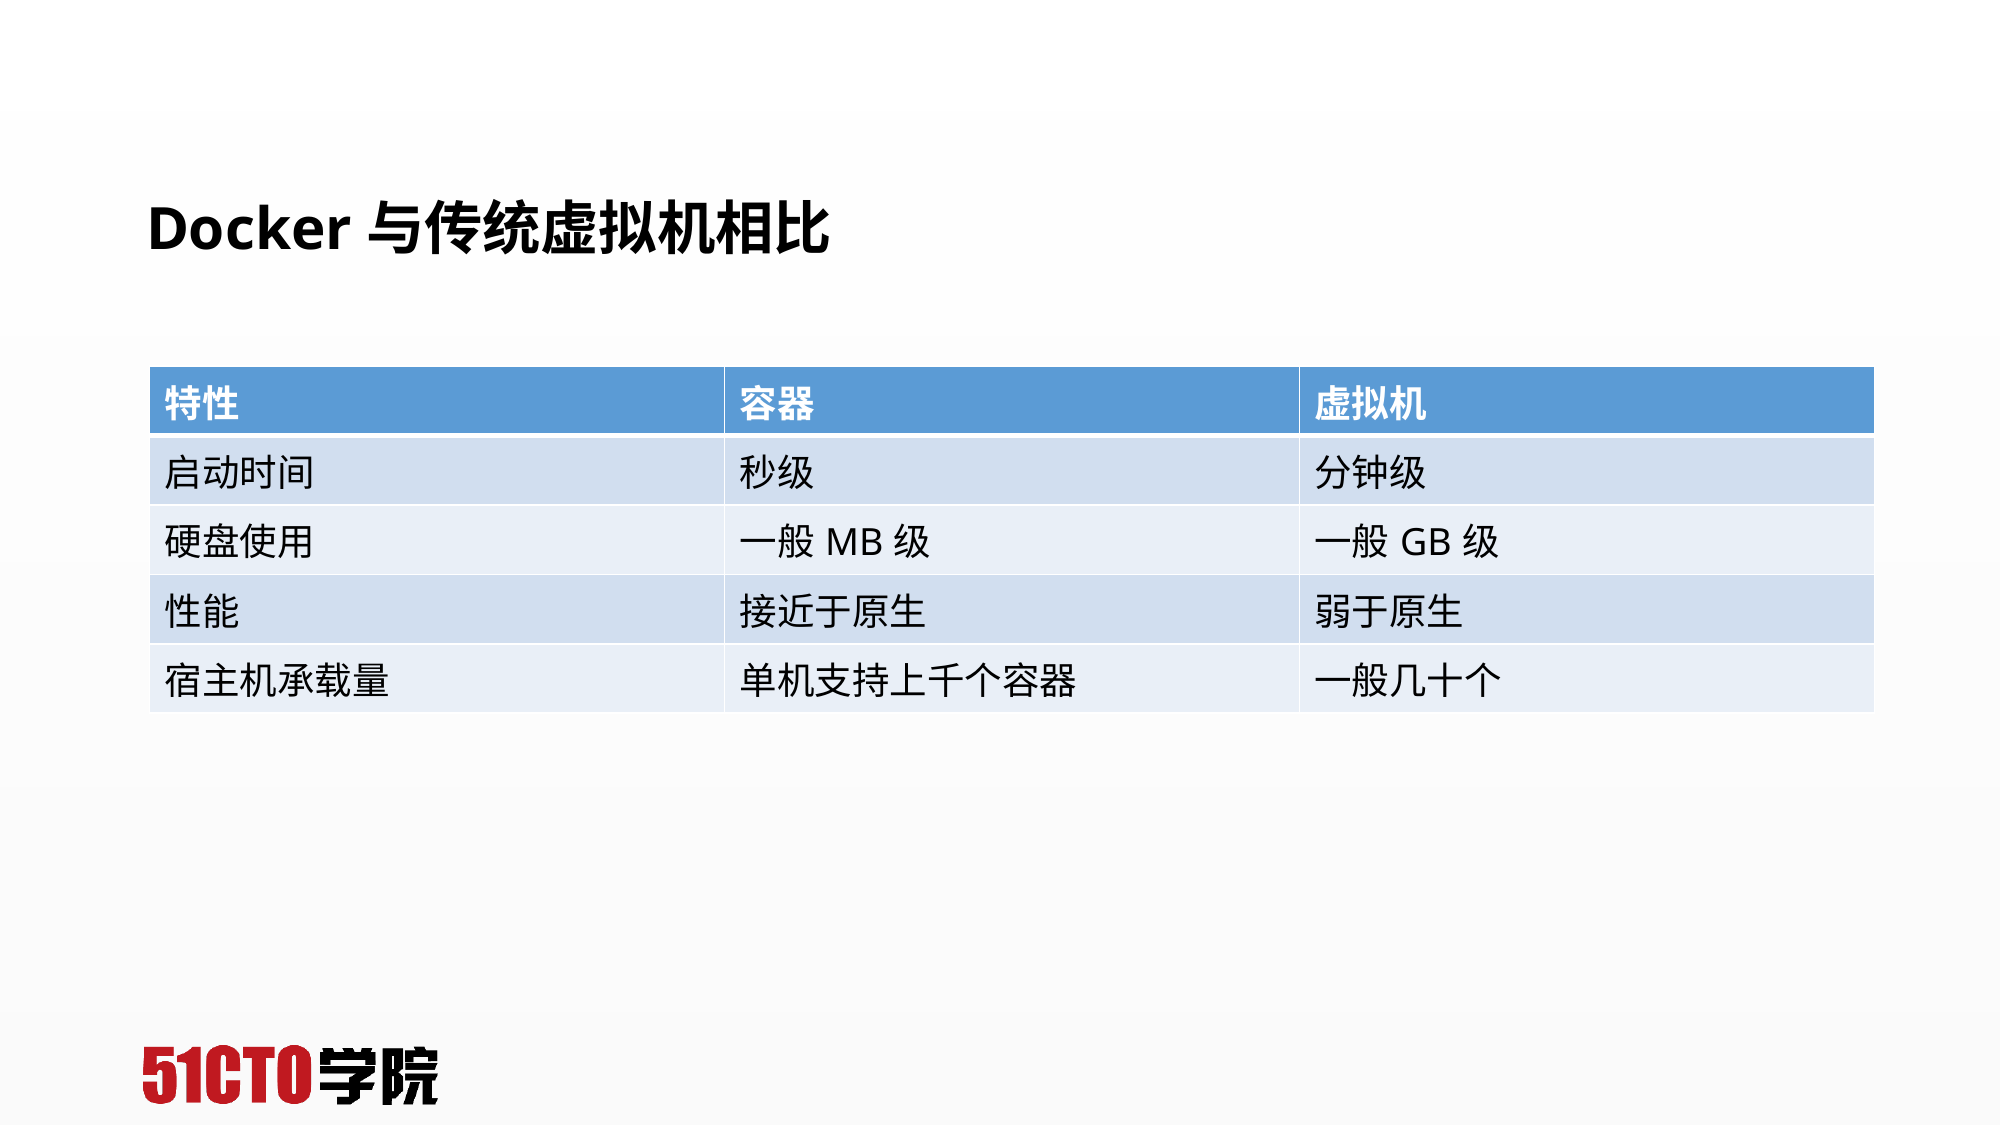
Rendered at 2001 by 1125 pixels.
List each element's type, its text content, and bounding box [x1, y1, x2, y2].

table_cell 一般MB级 [725, 506, 1299, 574]
table_cell 接近于原生 [725, 575, 1299, 643]
table_cell 单机支持上千个容器 [725, 645, 1299, 712]
table_cell 宿主机承载量 [150, 645, 724, 712]
table_cell 一般GB级 [1300, 506, 1874, 574]
table_cell 启动时间 [150, 438, 724, 504]
table_cell 秒级 [725, 438, 1299, 504]
table_cell 一般几十个 [1300, 645, 1874, 712]
table_header 特性 [150, 367, 724, 433]
table_header 容器 [725, 367, 1299, 433]
table_cell 硬盘使用 [150, 506, 724, 574]
table_header 虚拟机 [1300, 367, 1874, 433]
table_cell 分钟级 [1300, 438, 1874, 504]
text_box Docker与传统虚拟机相比 [131, 184, 847, 269]
table_cell 性能 [150, 575, 724, 643]
picture [143, 1045, 438, 1105]
table_cell 弱于原生 [1300, 575, 1874, 643]
